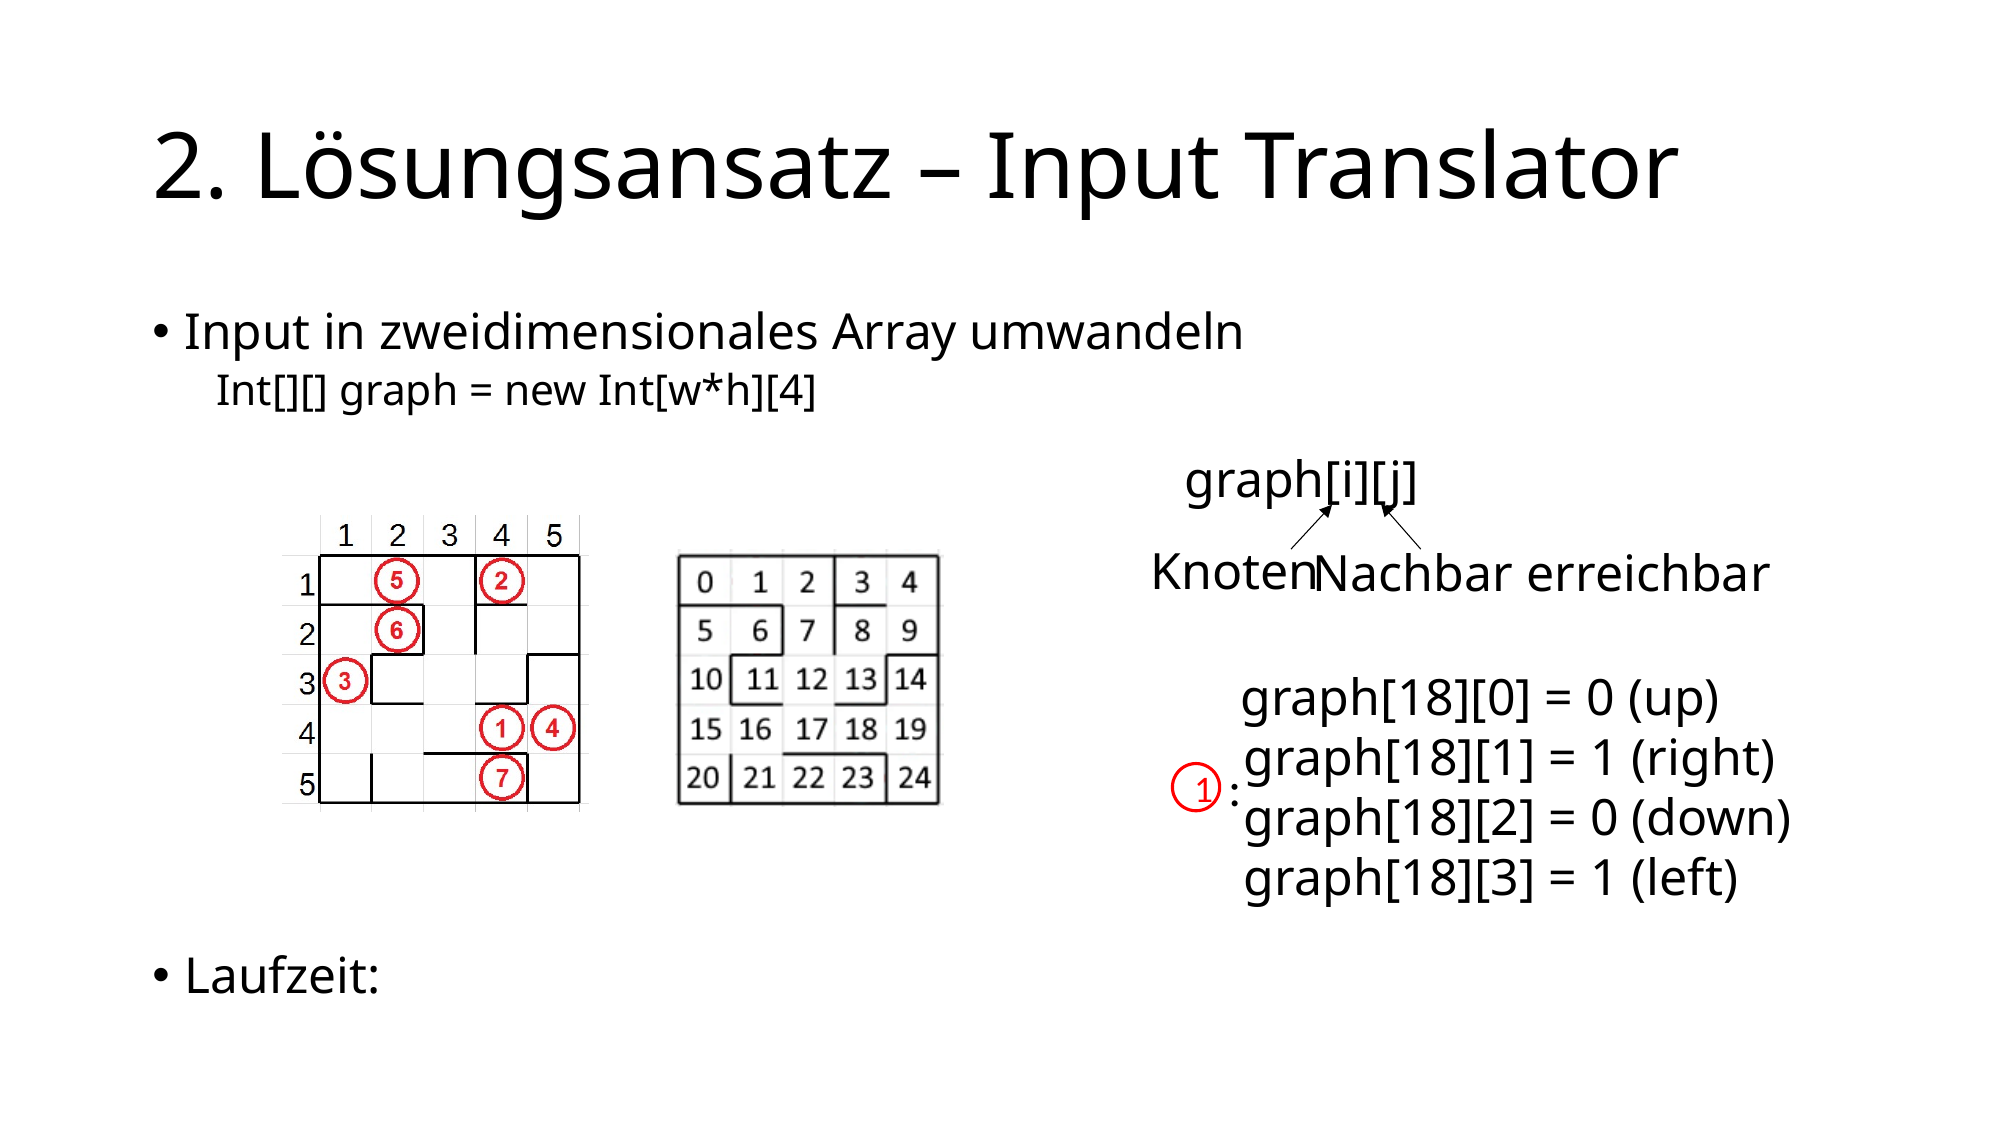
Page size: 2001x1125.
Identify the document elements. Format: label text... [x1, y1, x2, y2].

text_box Knoten [1135, 532, 1298, 607]
picture [675, 549, 944, 807]
text_box : [1213, 749, 1257, 824]
picture [282, 515, 589, 812]
text_box 1 [1171, 762, 1213, 812]
text_box graph[18][0] = 0 (up) graph[18][1] = 1 (right) graph[18][2] = 0 (down) graph[18][3] = 1 (left) [1203, 658, 1807, 914]
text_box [1381, 503, 1421, 550]
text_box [1290, 504, 1333, 550]
title 2. Lösungsansatz – Input Translator [137, 59, 1863, 278]
text_box Nachbar erreichbar [1298, 533, 1786, 609]
text_box graph[i][j] [1157, 439, 1434, 515]
